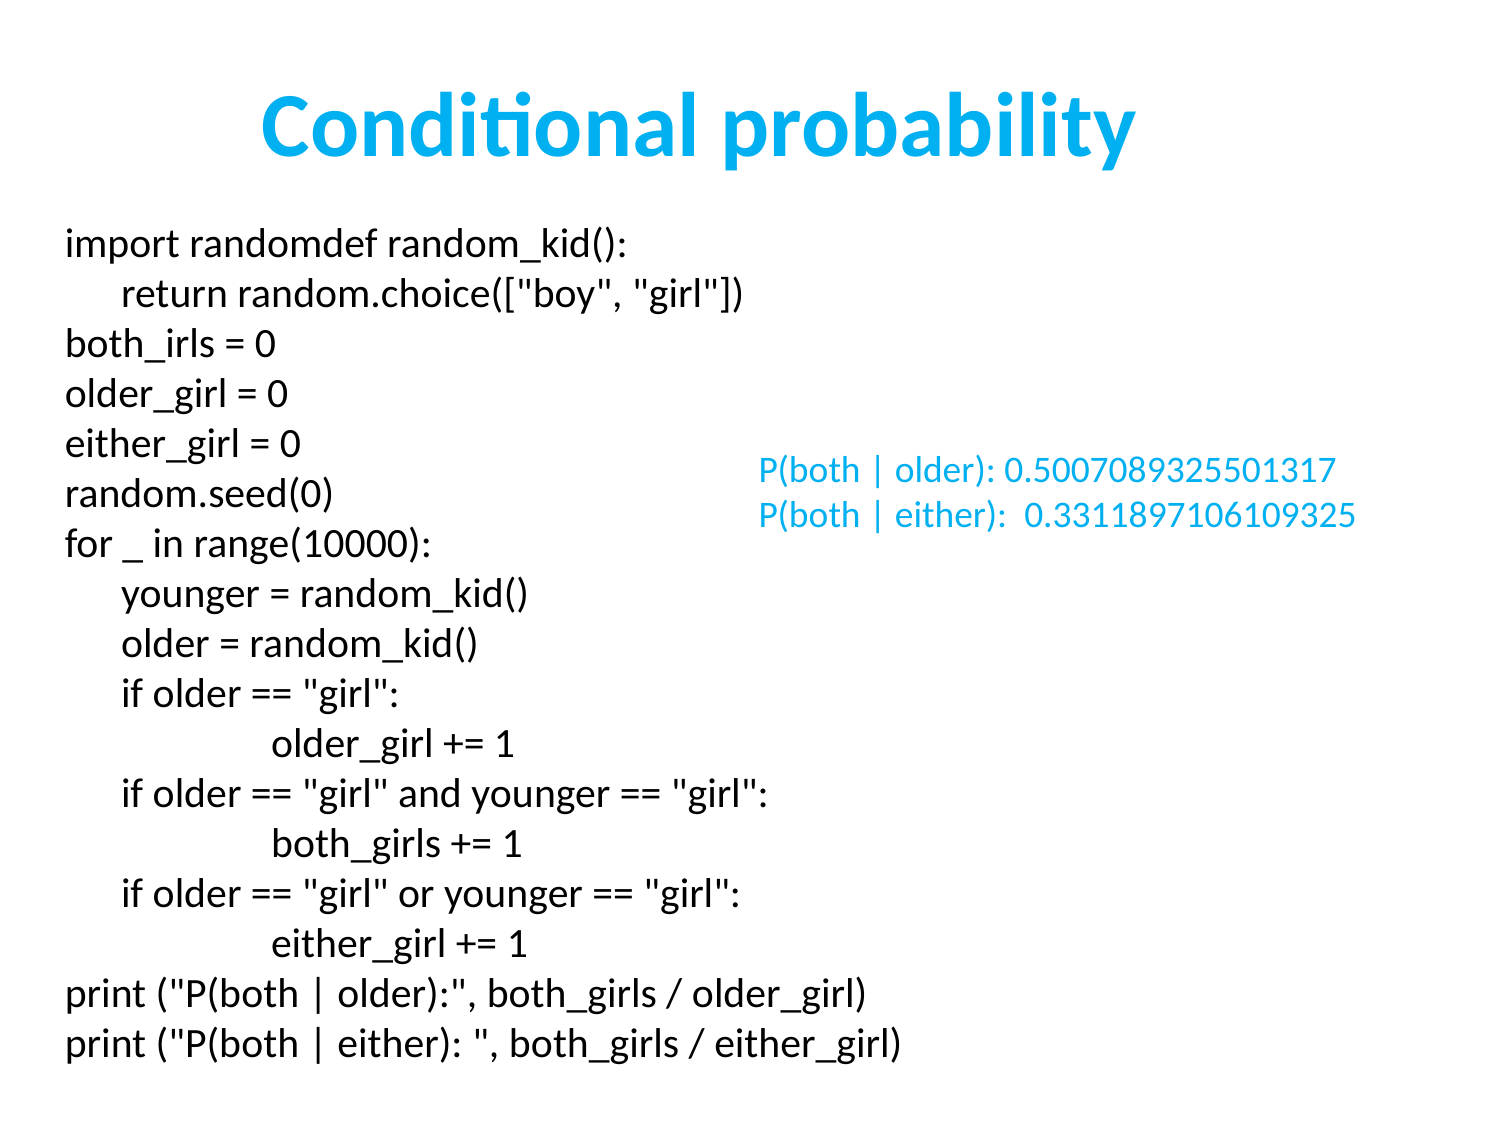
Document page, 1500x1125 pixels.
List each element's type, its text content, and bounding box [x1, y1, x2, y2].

text_box [49, 202, 1325, 391]
text_box Conditional probability [62, 57, 1338, 207]
text_box import randomdef random_kid(): return random.choice(["boy", "girl"]) both_irls = 0 older_girl = 0 either_girl = 0 random.seed(0) for _ in range(10000): younger = random_kid() older = random_kid() if older == "girl": older_girl += 1 if older == "girl" and younger == "girl": both_girls += 1 if older == "girl" or younger == "girl": either_girl += 1 print ("P(both | older):", both_girls / older_girl) print ("P(both | either): ", both_girls / either_girl) [50, 207, 1438, 1073]
text_box P(both | older): 0.5007089325501317 P(both | either): 0.3311897106109325 [743, 437, 1494, 543]
